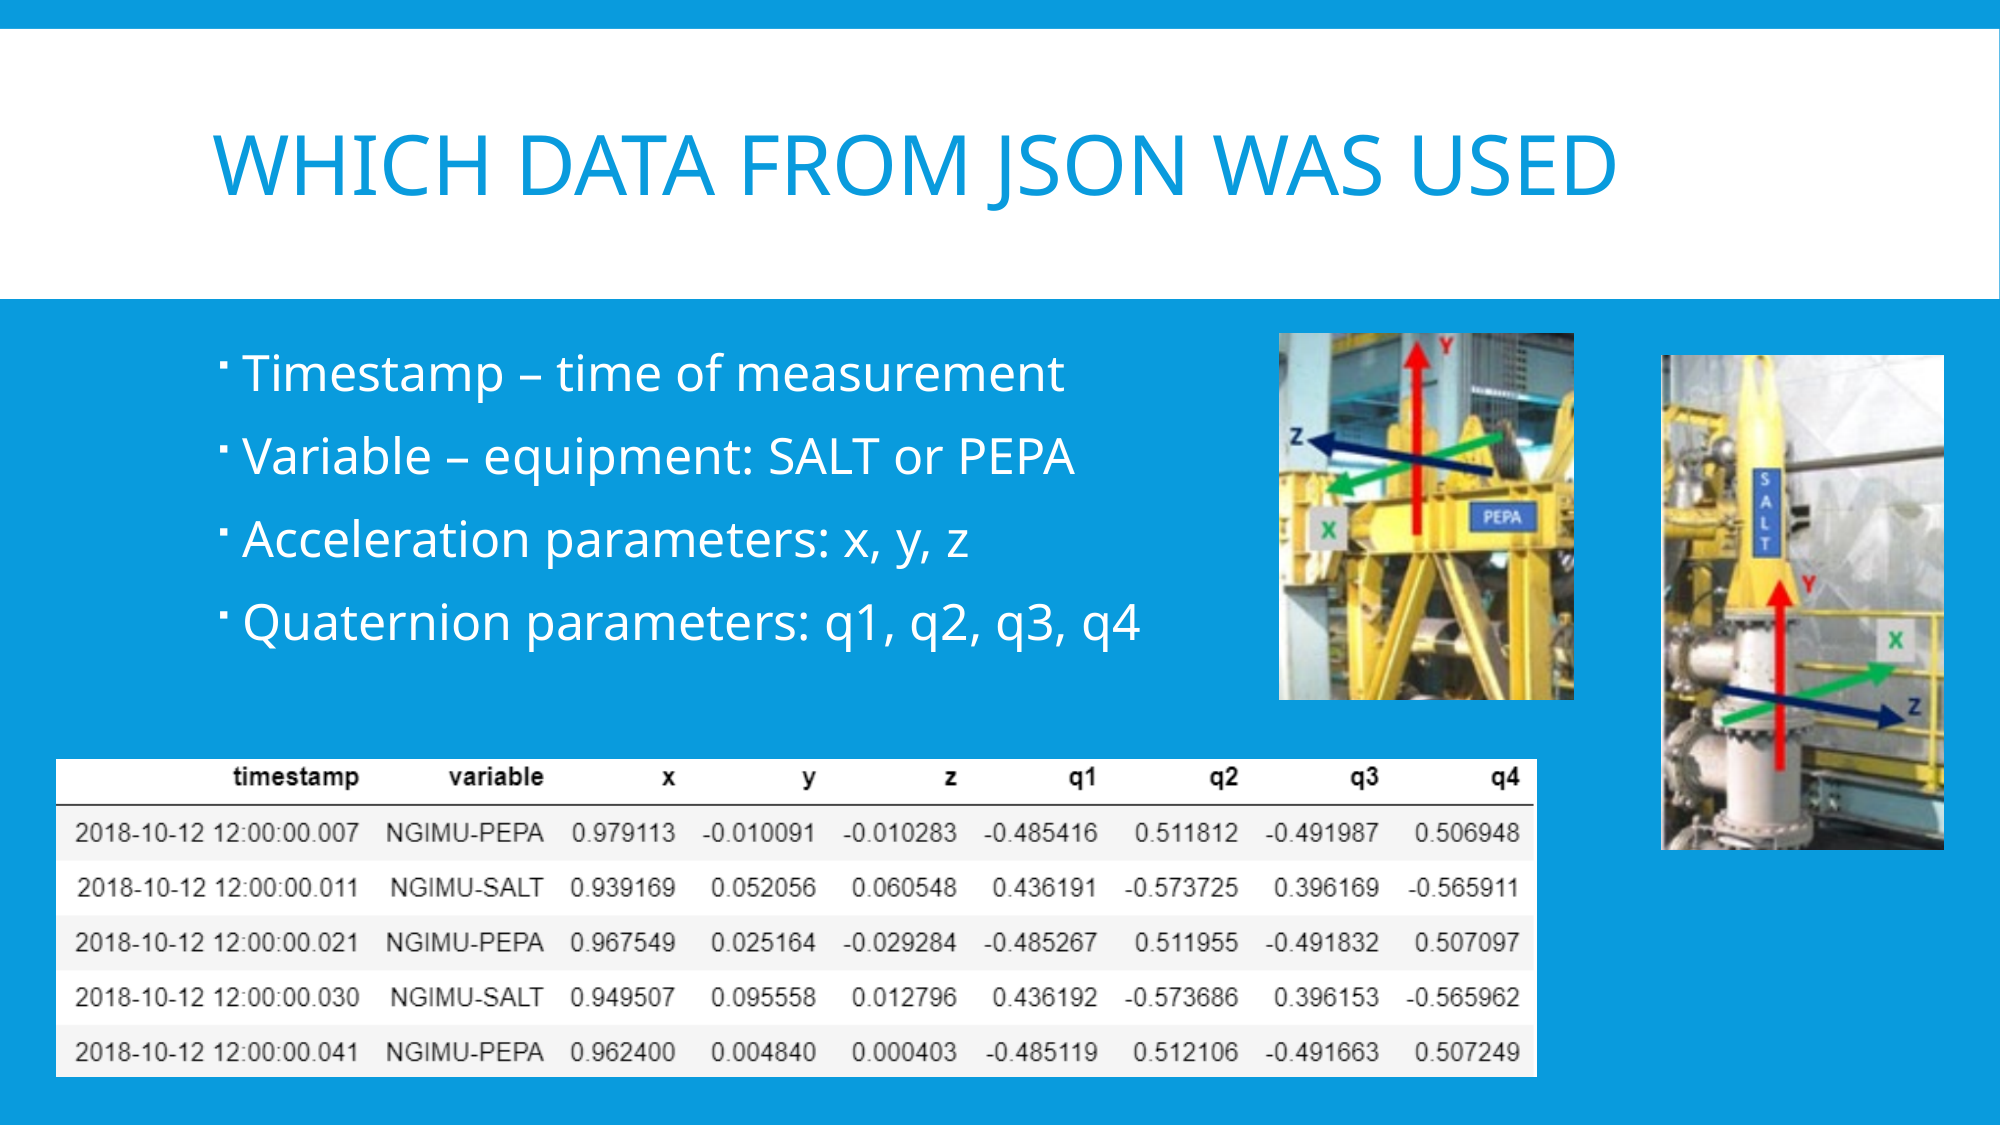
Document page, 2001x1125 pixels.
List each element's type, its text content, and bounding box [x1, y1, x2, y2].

title Which data from json was used [197, 46, 1803, 295]
picture [57, 760, 1536, 1076]
list Timestamp – time of measurement Variable – equipment: SALT or PEPA Acceleration parameters: x, y, z Quaternion parameters: q1, q2, q3, q4 [197, 340, 1803, 1031]
picture [1662, 356, 1943, 849]
picture [1280, 334, 1573, 699]
